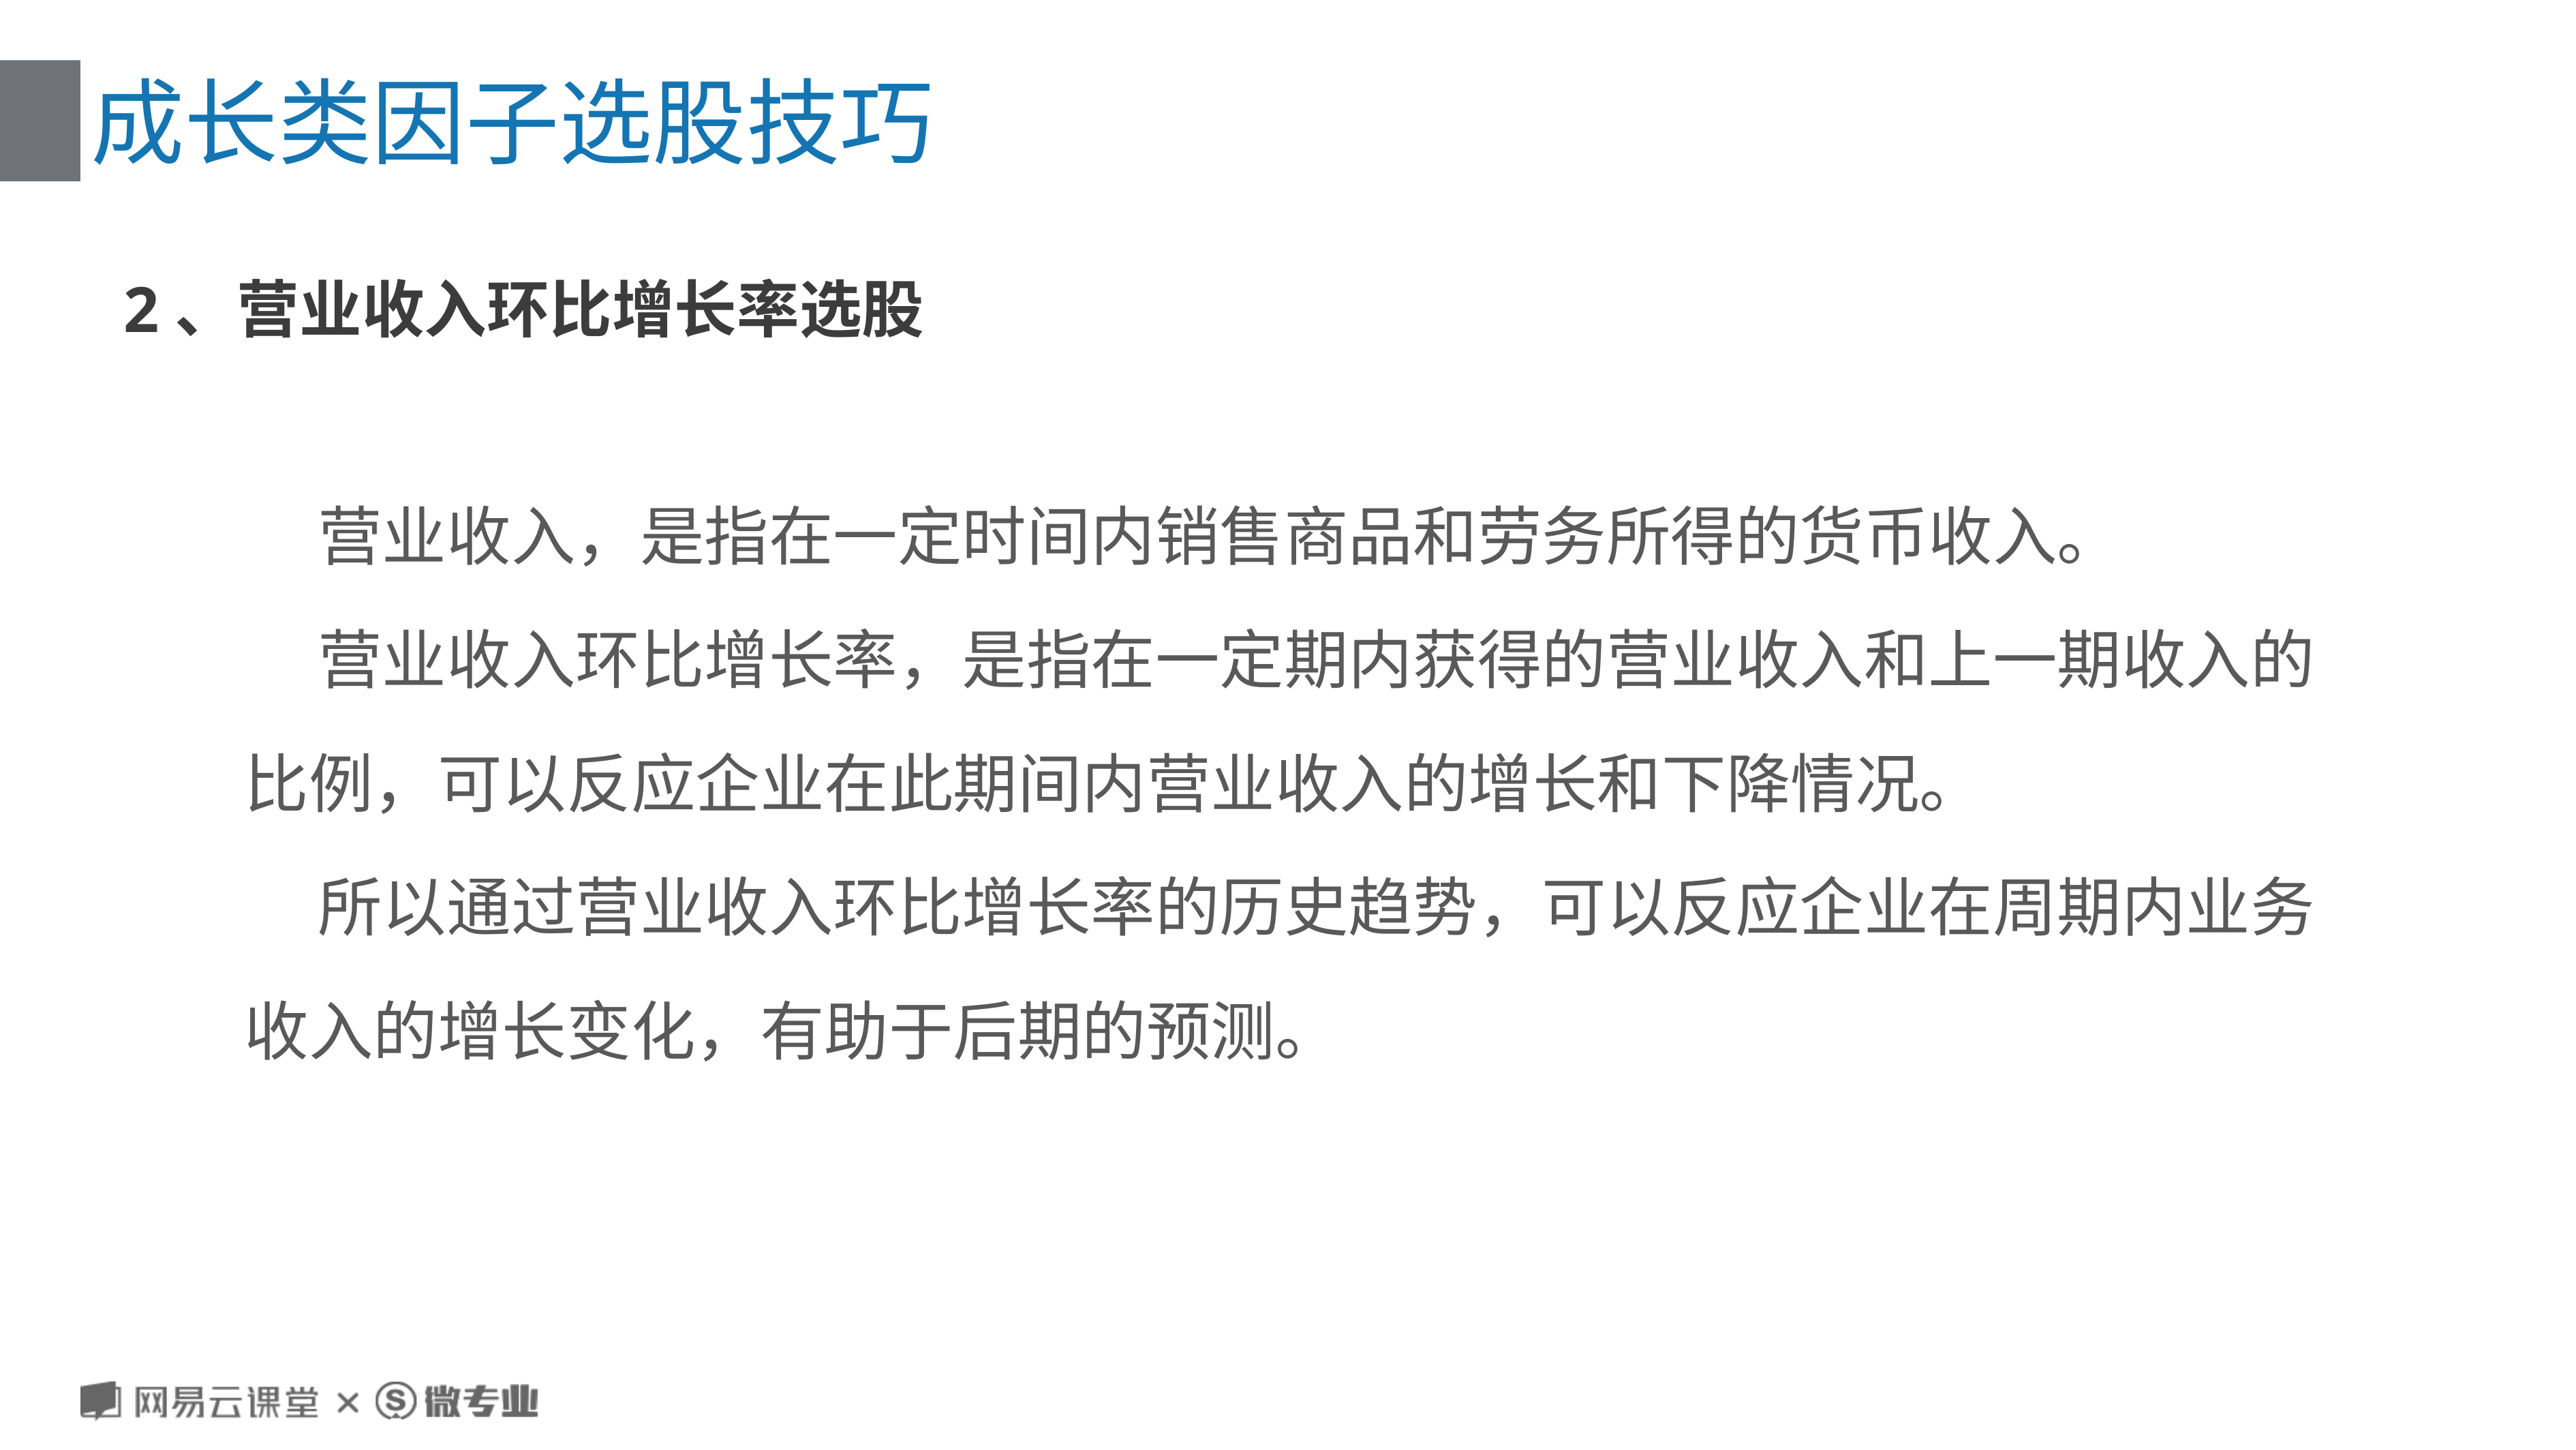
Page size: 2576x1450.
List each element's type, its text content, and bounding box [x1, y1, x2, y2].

title 成长类因子选股技巧 [80, 58, 2496, 181]
text_box 2、营业收入环比增长率选股 [114, 227, 2354, 350]
text_box 营业收入，是指在一定时间内销售商品和劳务所得的货币收入。 营业收入环比增长率，是指在一定期内获得的营业收入和上一期收入的比例，可以反应企业在此期间内营业收入的增长和下降情况。 所以通过营业收入环比增长率的历史趋势，可以反应企业在周期内业务收入的增长变化，有助于后期的预测。 [234, 444, 2376, 1189]
picture [80, 1380, 538, 1421]
